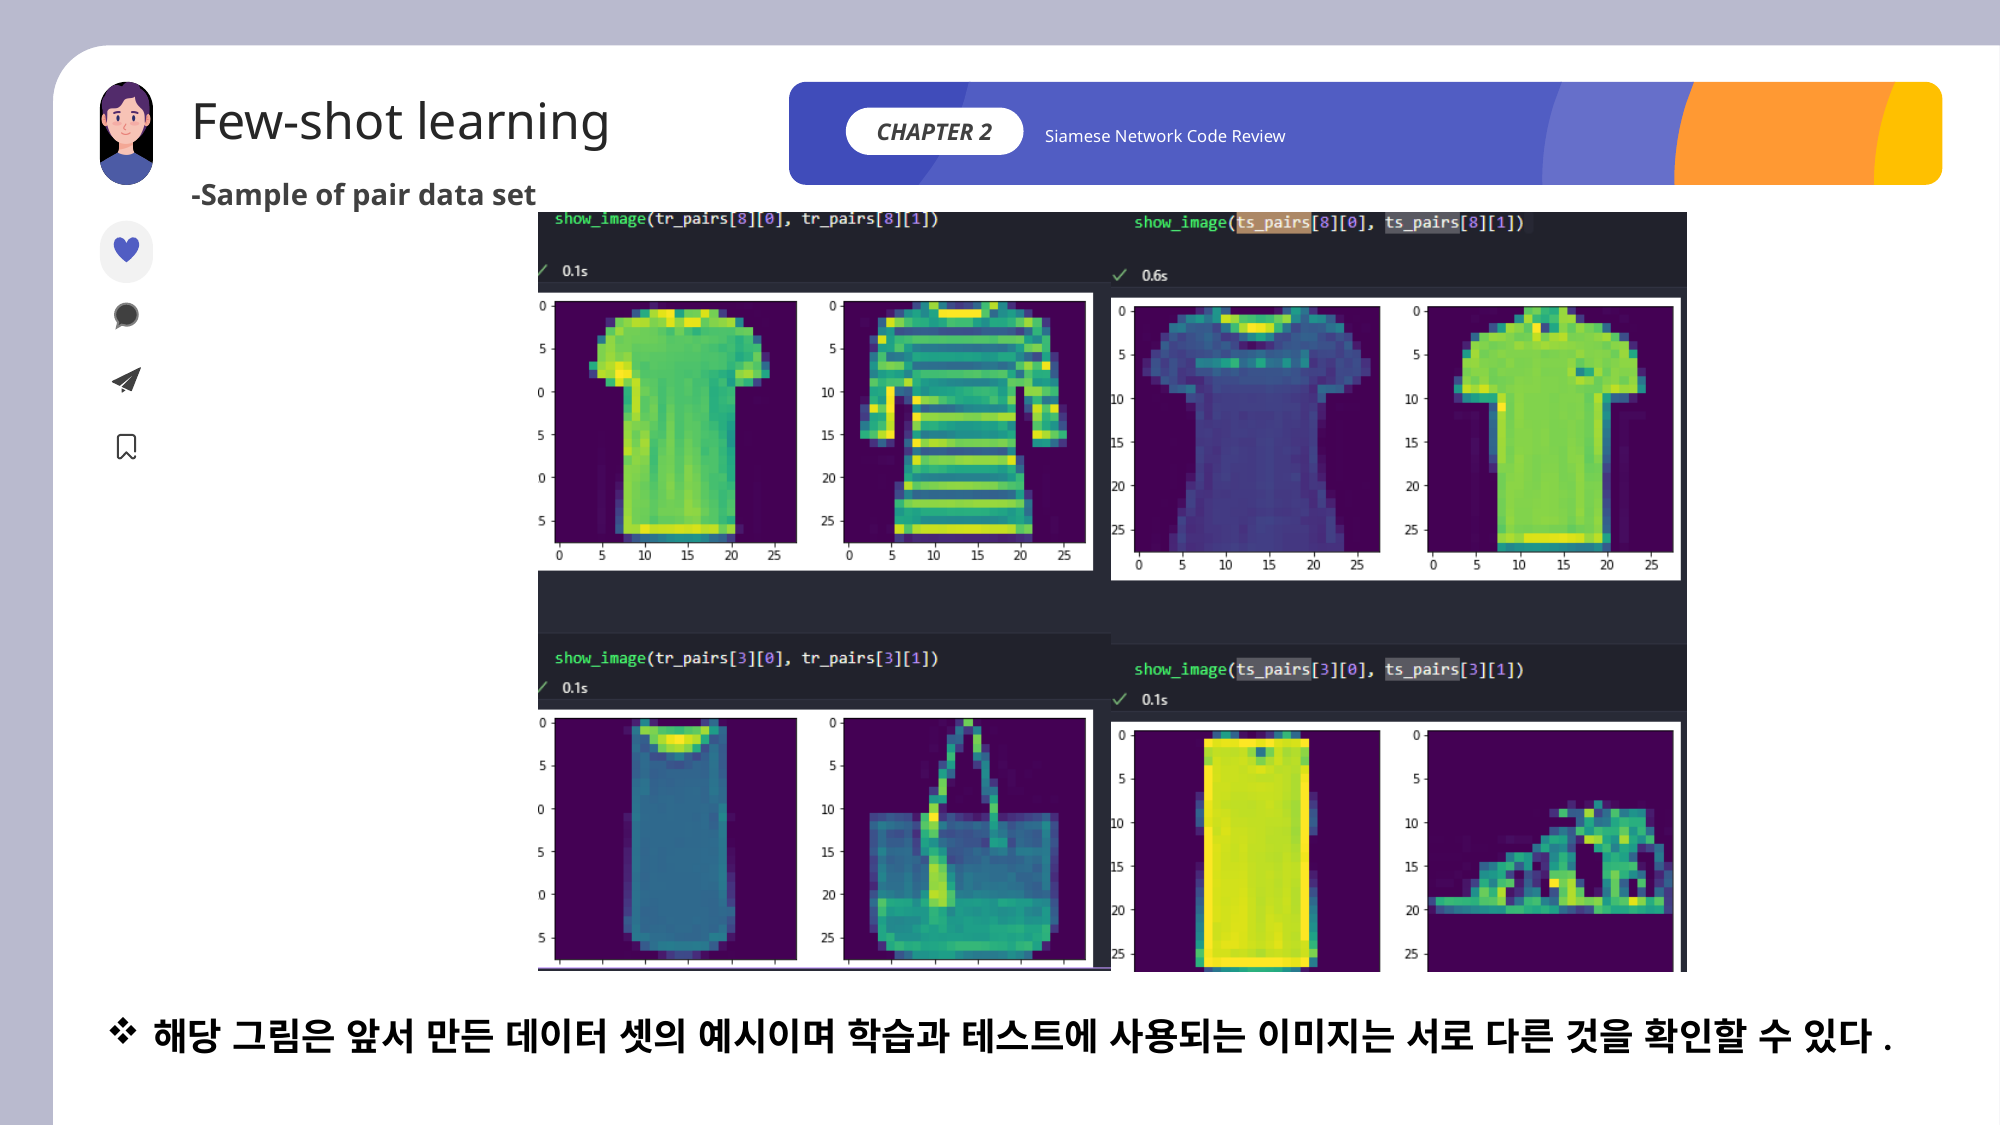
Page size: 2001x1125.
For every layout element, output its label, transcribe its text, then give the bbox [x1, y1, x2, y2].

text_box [99, 81, 154, 460]
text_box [538, 212, 1687, 972]
text_box [0, 0, 2000, 1125]
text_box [789, 81, 1943, 185]
text_box -Sample of pair data set [176, 151, 671, 219]
text_box 해당 그림은 앞서 만든 데이터 셋의 예시이며 학습과 테스트에 사용되는 이미지는 서로 다른 것을 확인할 수 있다. [91, 1006, 2000, 1101]
text_box Few-shot learning [176, 81, 789, 157]
